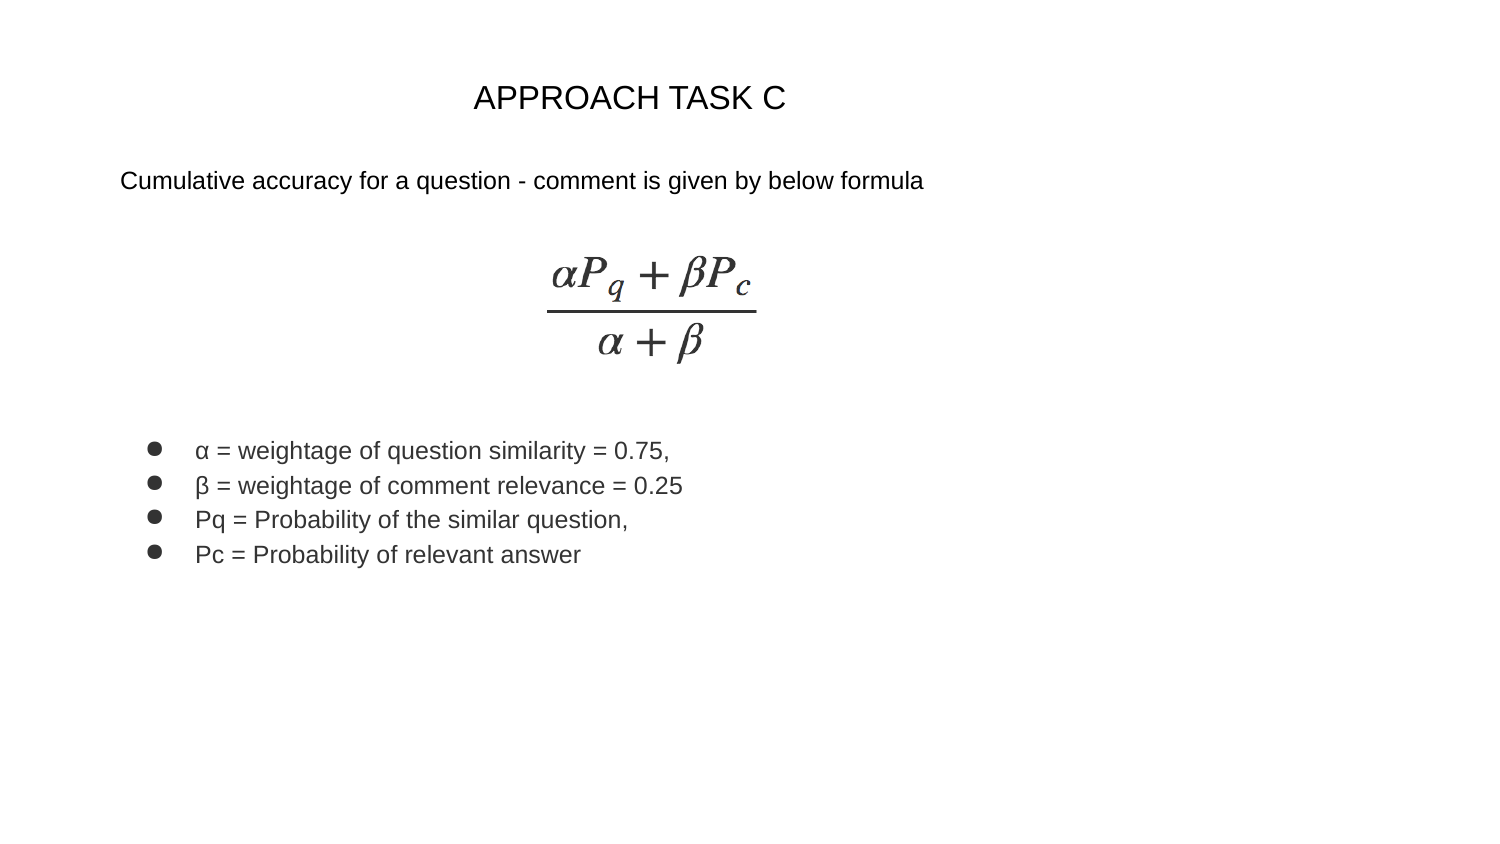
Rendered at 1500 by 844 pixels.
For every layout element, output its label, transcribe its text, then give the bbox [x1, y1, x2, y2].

text_box APPROACH TASK C [69, 61, 1201, 125]
picture [476, 231, 814, 402]
list Cumulative accuracy for a question - comment is given by below formula α = weightage of question similarity = 0.75, β = weightage of comment relevance = 0.25 Pq = Probability of the similar question, Pc = Probability of relevant answer [105, 144, 1259, 678]
